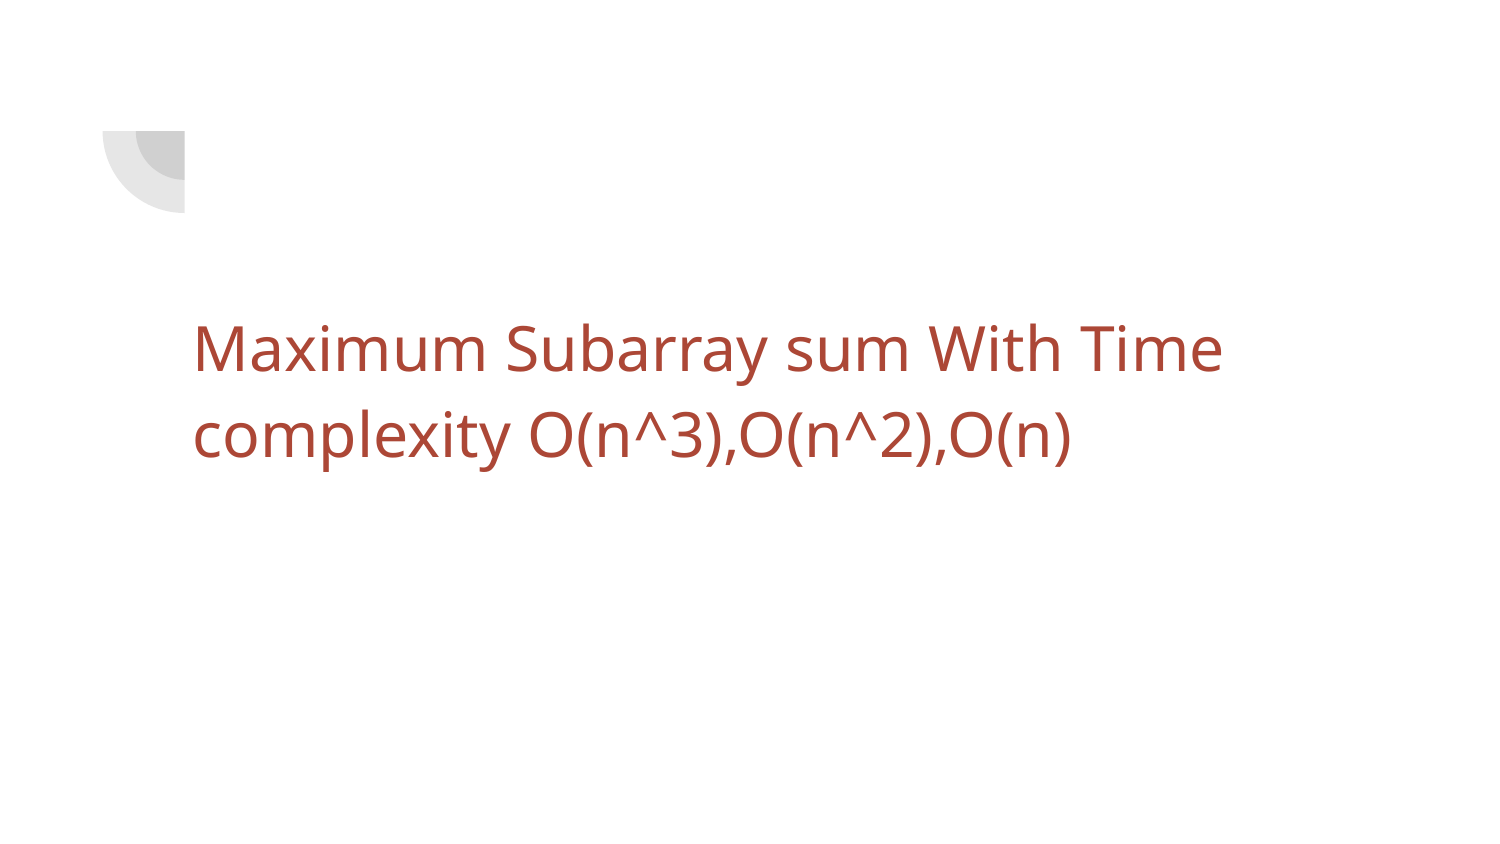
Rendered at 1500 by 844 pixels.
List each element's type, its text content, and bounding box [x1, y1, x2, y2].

list Maximum Subarray sum With Time complexity O(n^3),O(n^2),O(n) [177, 282, 1452, 744]
